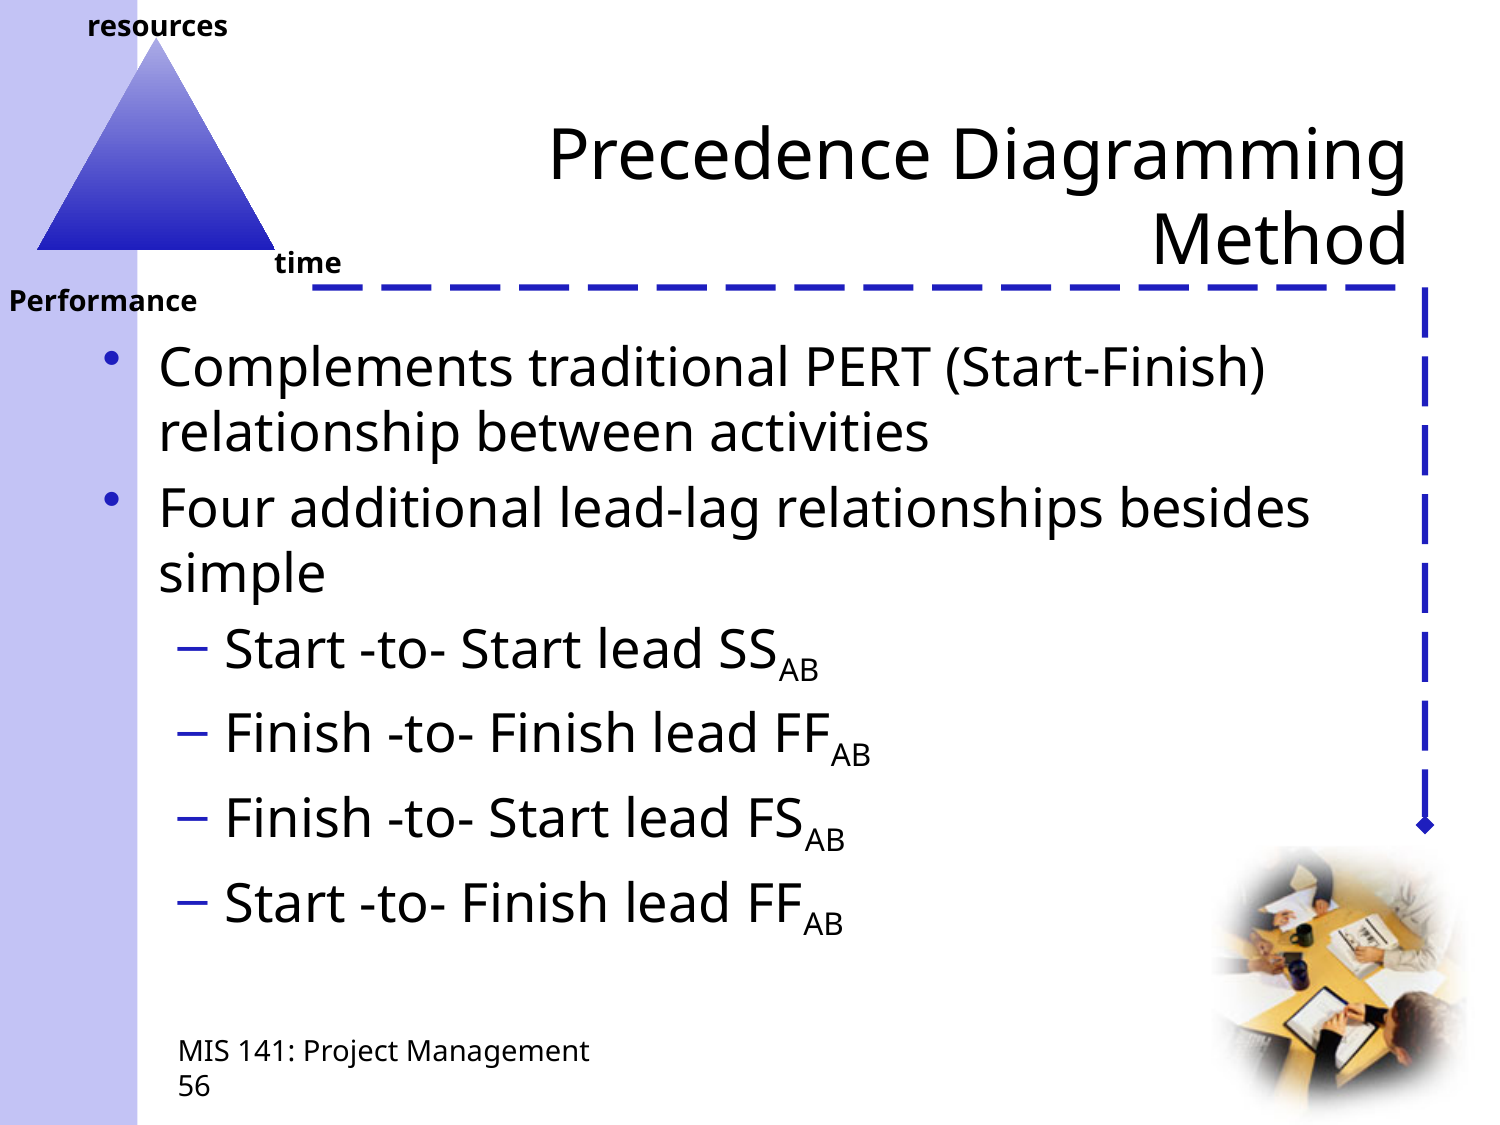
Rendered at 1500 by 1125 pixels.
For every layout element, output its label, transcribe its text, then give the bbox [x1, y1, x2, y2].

footer MIS 141: Project Management 56 [162, 1024, 1126, 1101]
picture [1187, 834, 1500, 1125]
list Complements traditional PERT (Start-Finish) relationship between activities Four additional lead-lag relationships besides simple Start -to- Start lead SSAB Finish -to- Finish lead FFAB Finish -to- Start lead FSAB Start -to- Finish lead FFAB [87, 324, 1426, 1001]
title Precedence Diagramming Method [312, 99, 1426, 288]
